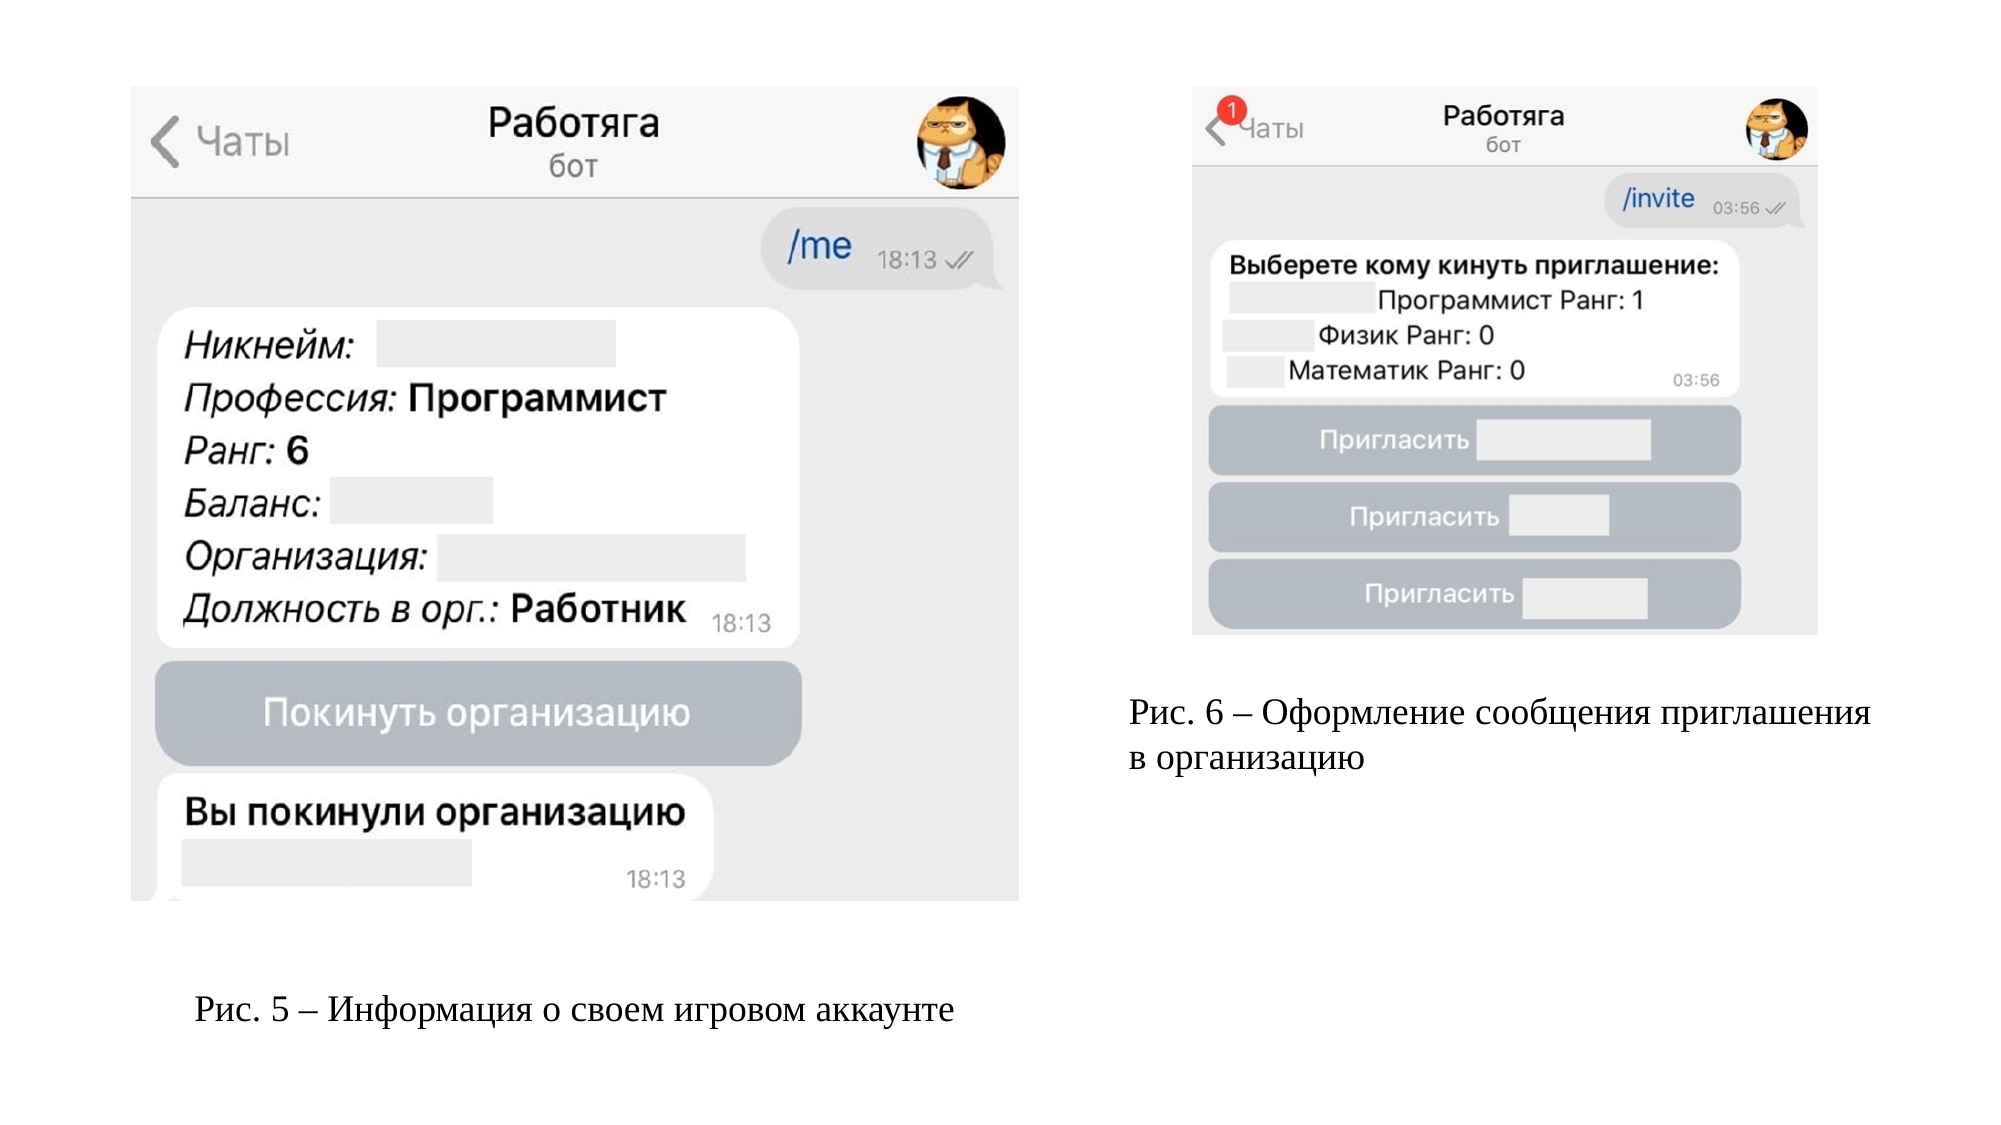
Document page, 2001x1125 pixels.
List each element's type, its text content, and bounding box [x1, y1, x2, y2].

text_box Рис. 5 – Информация о своем игровом аккаунте [179, 976, 971, 1082]
picture [131, 86, 1019, 901]
picture [1191, 86, 1818, 635]
text_box Рис. 6 – Оформление сообщения приглашения в организацию [1113, 679, 1896, 785]
